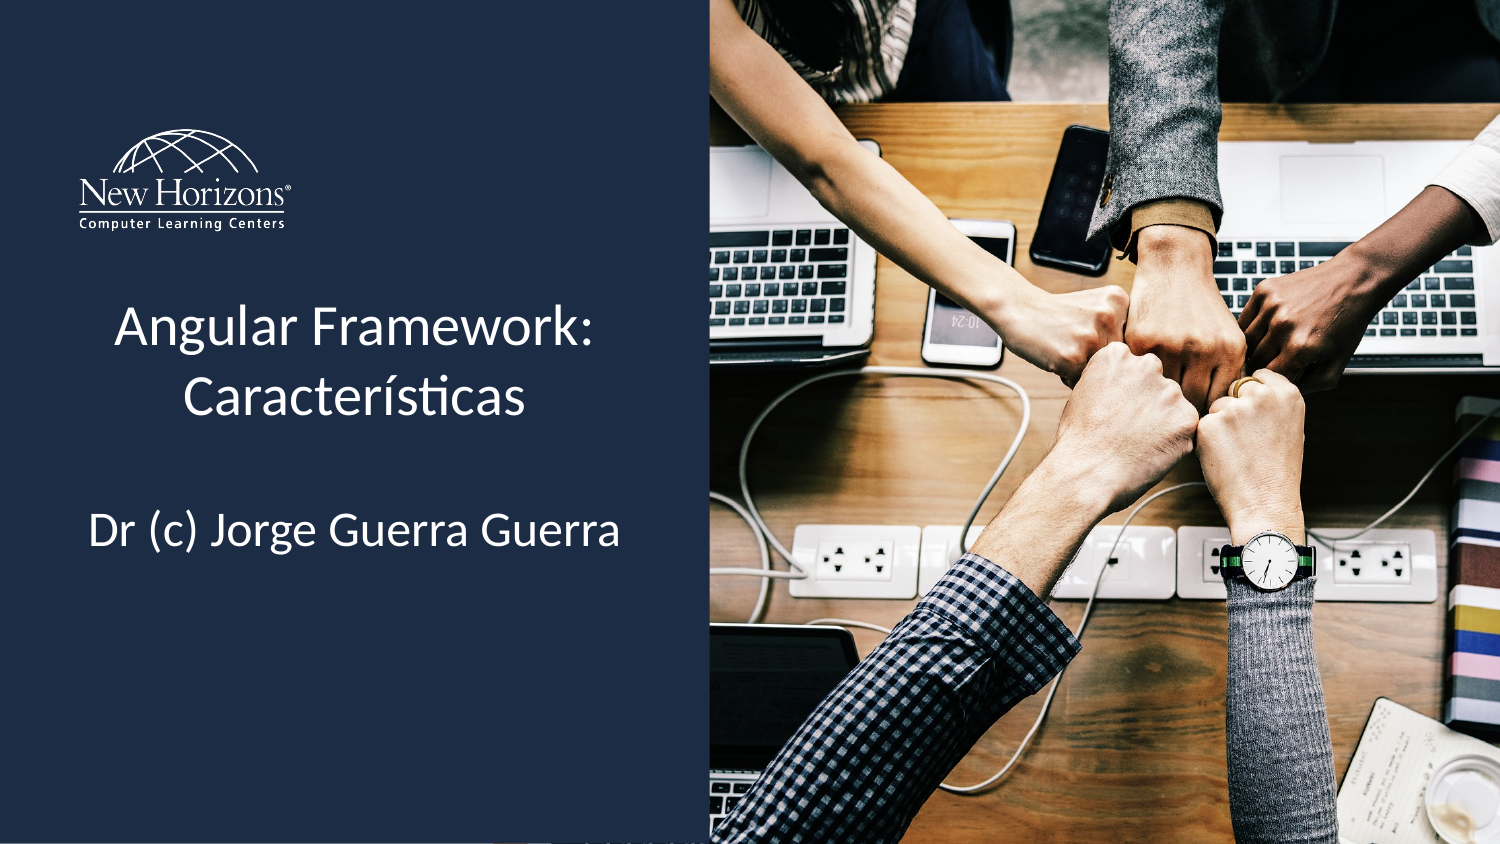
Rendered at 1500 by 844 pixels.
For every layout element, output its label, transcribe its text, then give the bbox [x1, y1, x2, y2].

picture [493, 0, 1500, 844]
picture [62, 102, 307, 258]
text_box Angular Framework: Características Dr (c) Jorge Guerra Guerra [0, 0, 491, 844]
